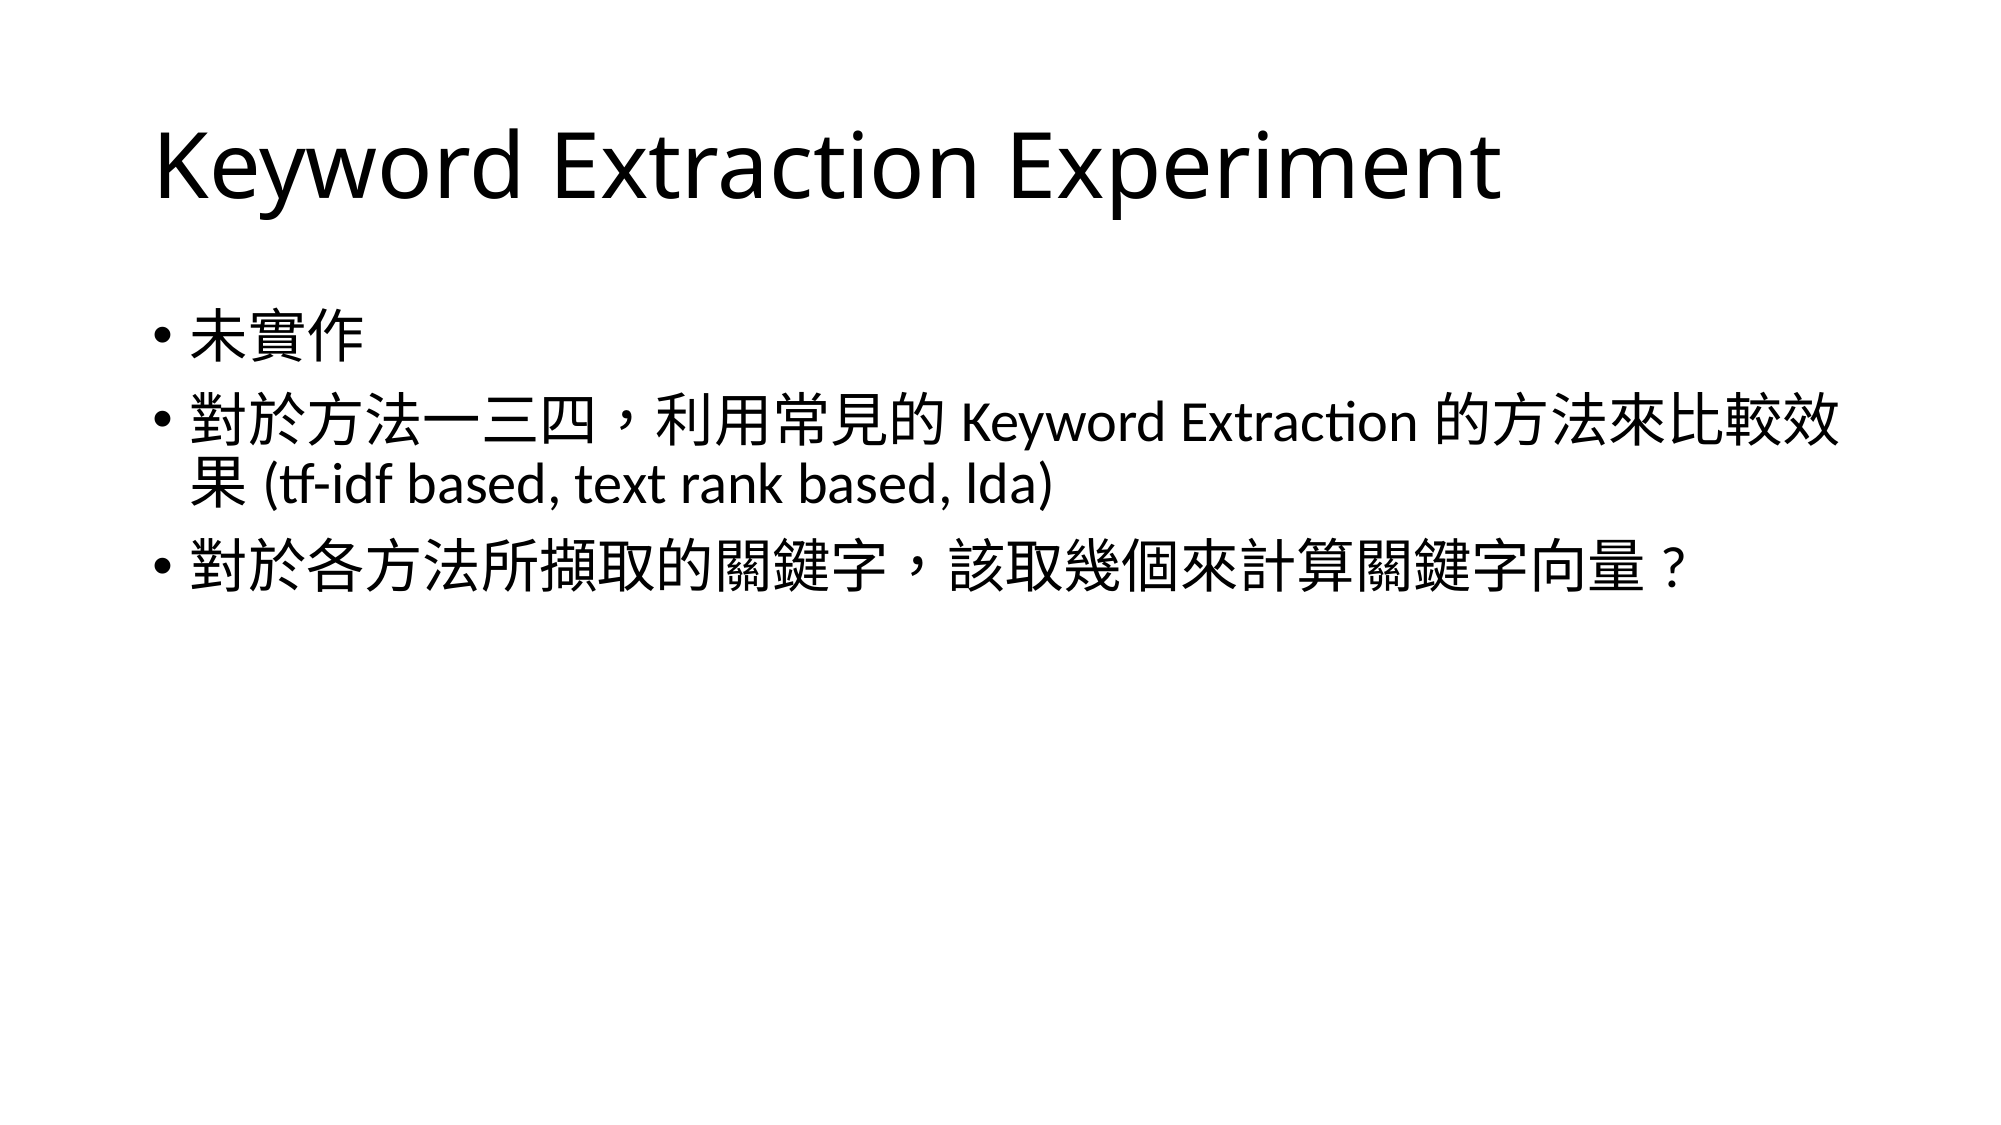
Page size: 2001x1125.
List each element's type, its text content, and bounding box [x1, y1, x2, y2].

title Keyword Extraction Experiment [137, 59, 1863, 278]
list 未實作 對於方法一三四，利用常見的Keyword Extraction的方法來比較效果(tf-idf based, text rank based, lda) 對於各方法所擷取的關鍵字，該取幾個來計算關鍵字向量? [137, 299, 1863, 1014]
